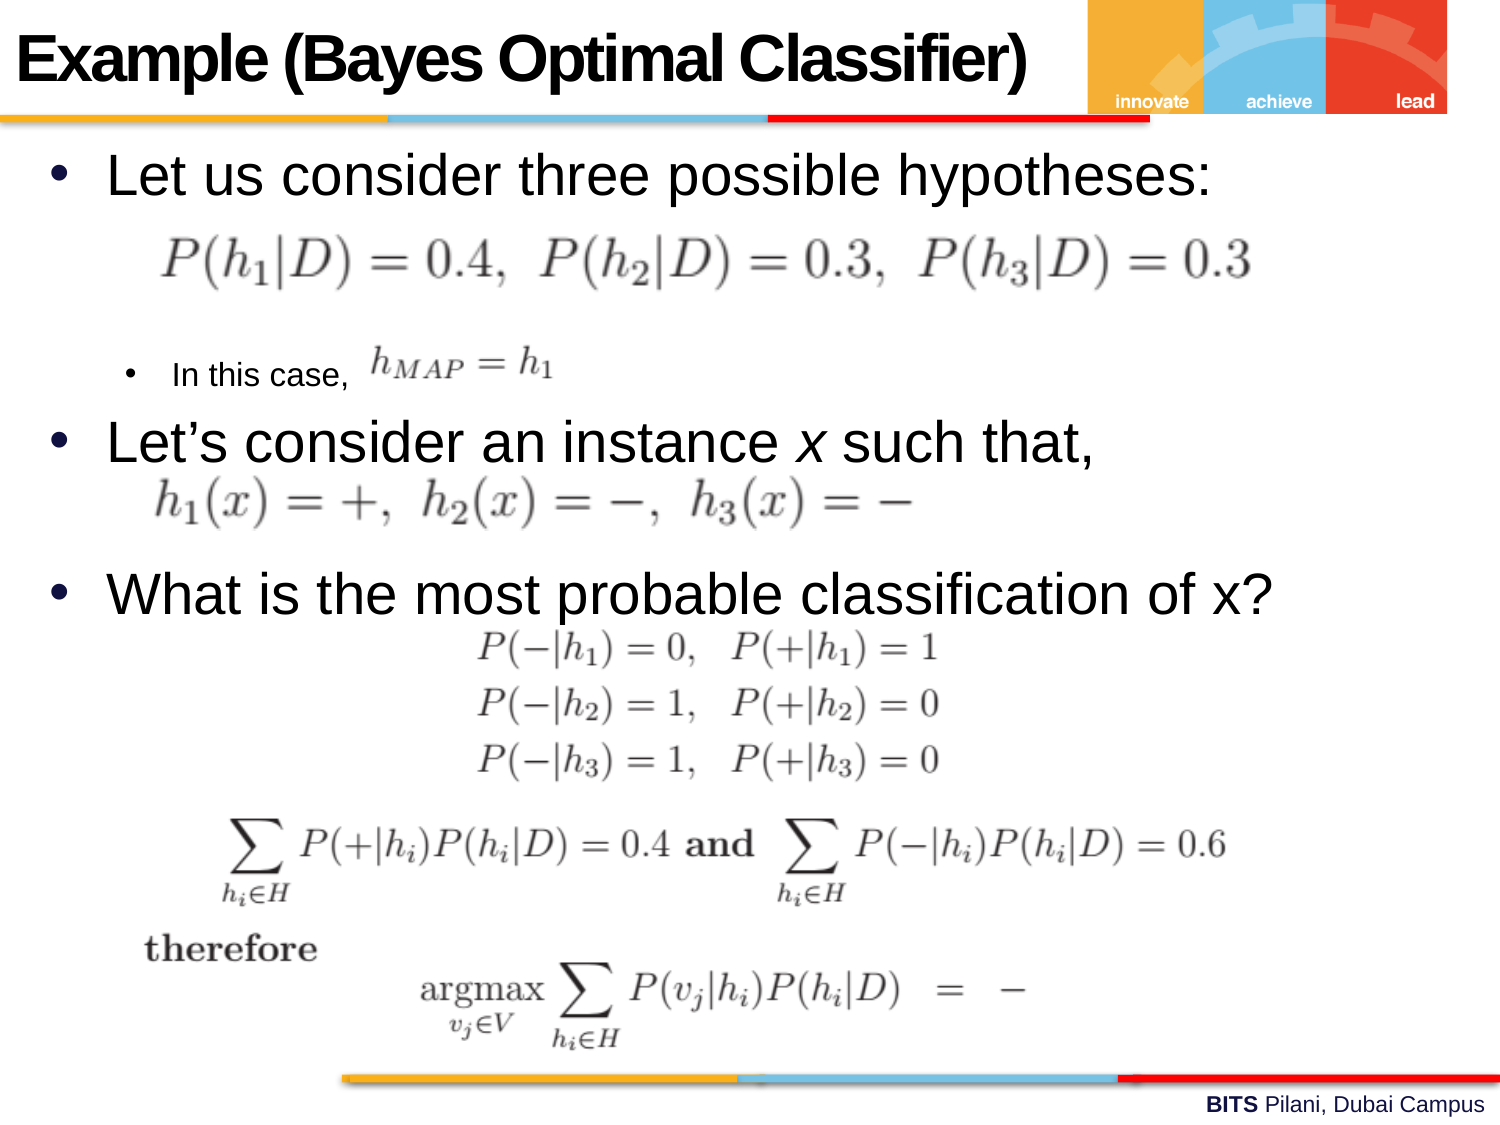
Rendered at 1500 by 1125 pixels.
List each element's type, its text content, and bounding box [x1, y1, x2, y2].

list Let us consider three possible hypotheses: In this case, Let’s consider an instance x such that, What is the most probable classification of x? [34, 129, 1475, 1066]
picture [1087, 0, 1448, 114]
picture [149, 224, 1268, 299]
picture [362, 338, 555, 388]
picture [142, 624, 1241, 1067]
picture [145, 470, 920, 531]
list Example (Bayes Optimal Classifier) [0, 27, 1125, 88]
